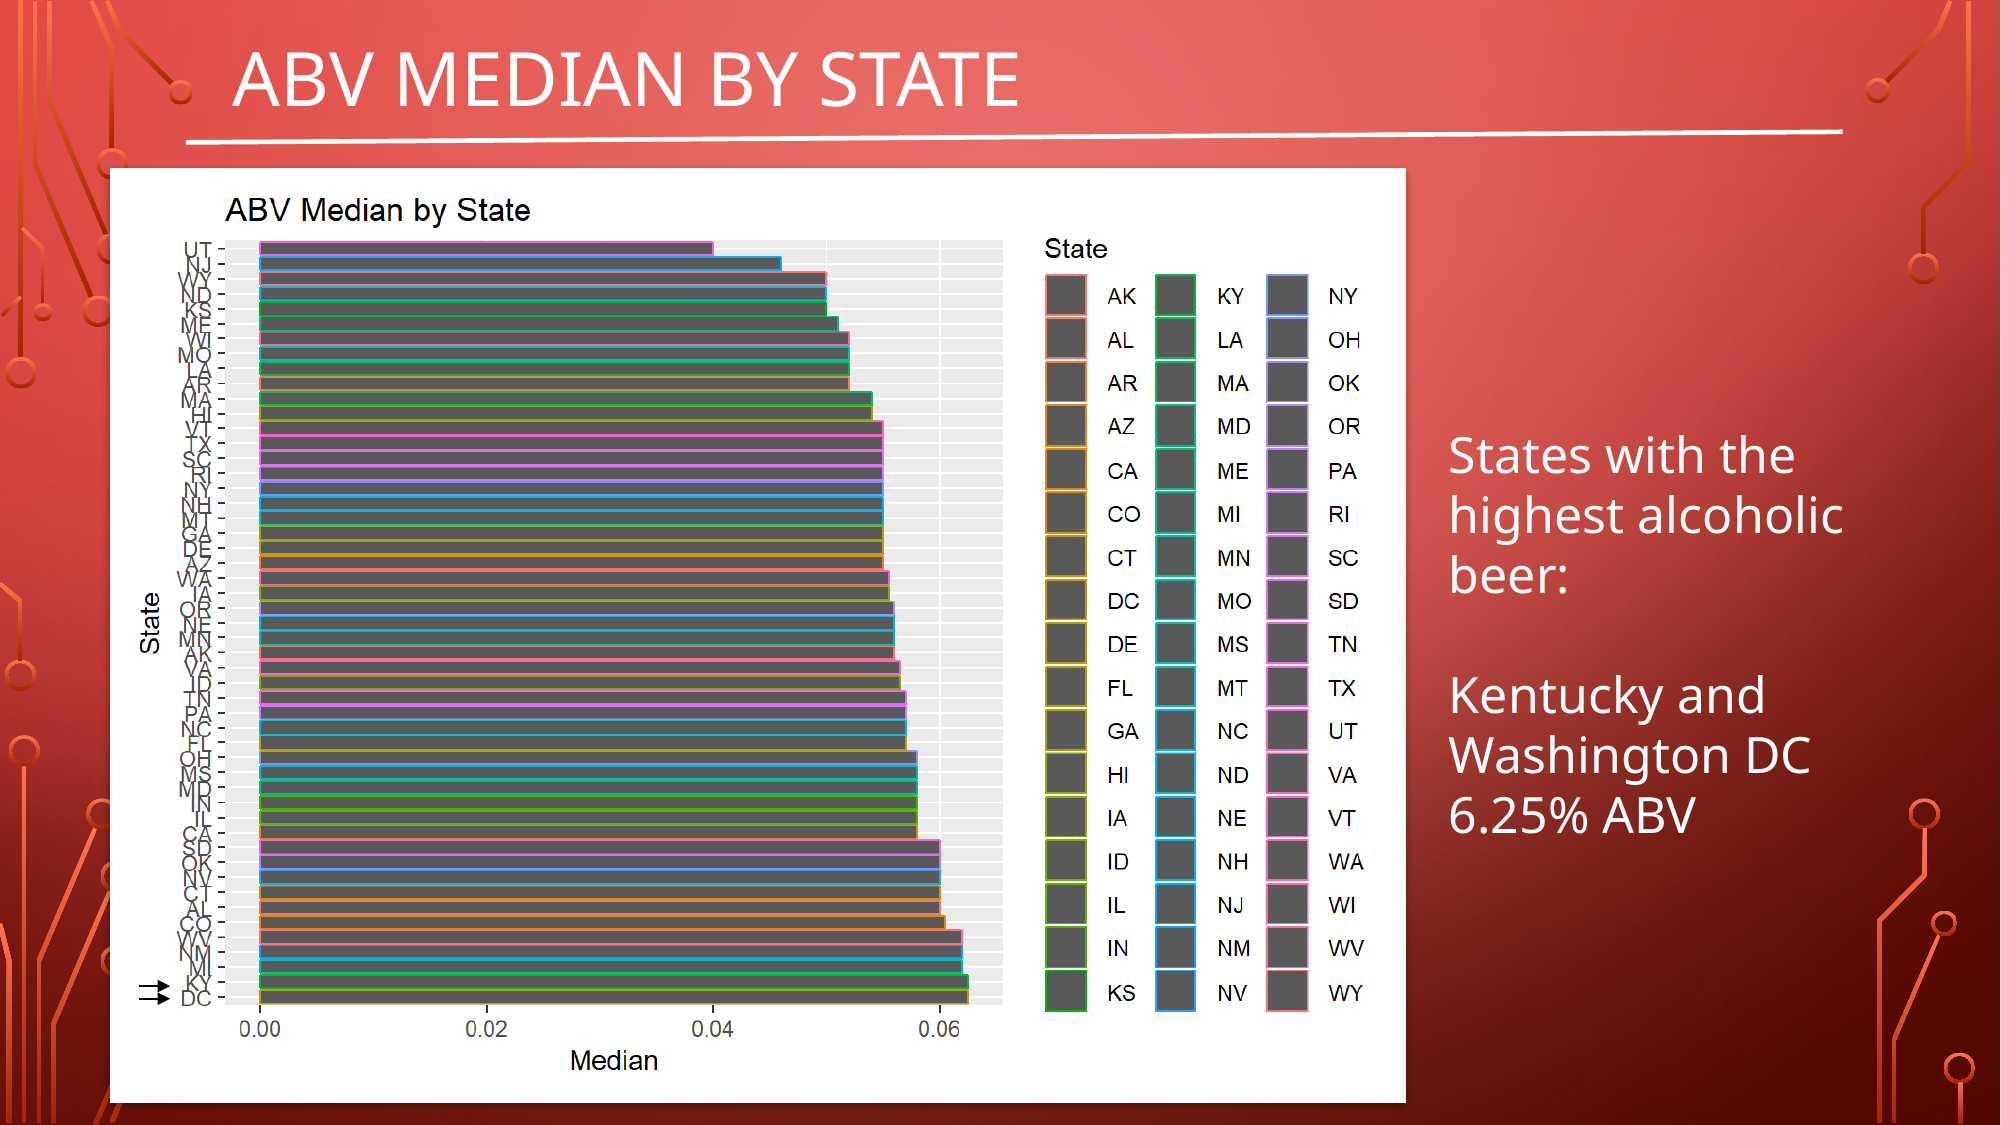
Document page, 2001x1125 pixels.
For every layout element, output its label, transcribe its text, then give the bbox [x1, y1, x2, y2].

picture [123, 182, 1392, 1089]
title ABV Median by State [217, 143, 1843, 204]
title ABV Median by State [217, 0, 1843, 131]
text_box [185, 131, 1843, 143]
text_box States with the highest alcoholic beer: Kentucky and Washington DC 6.25% ABV [1434, 415, 1892, 851]
